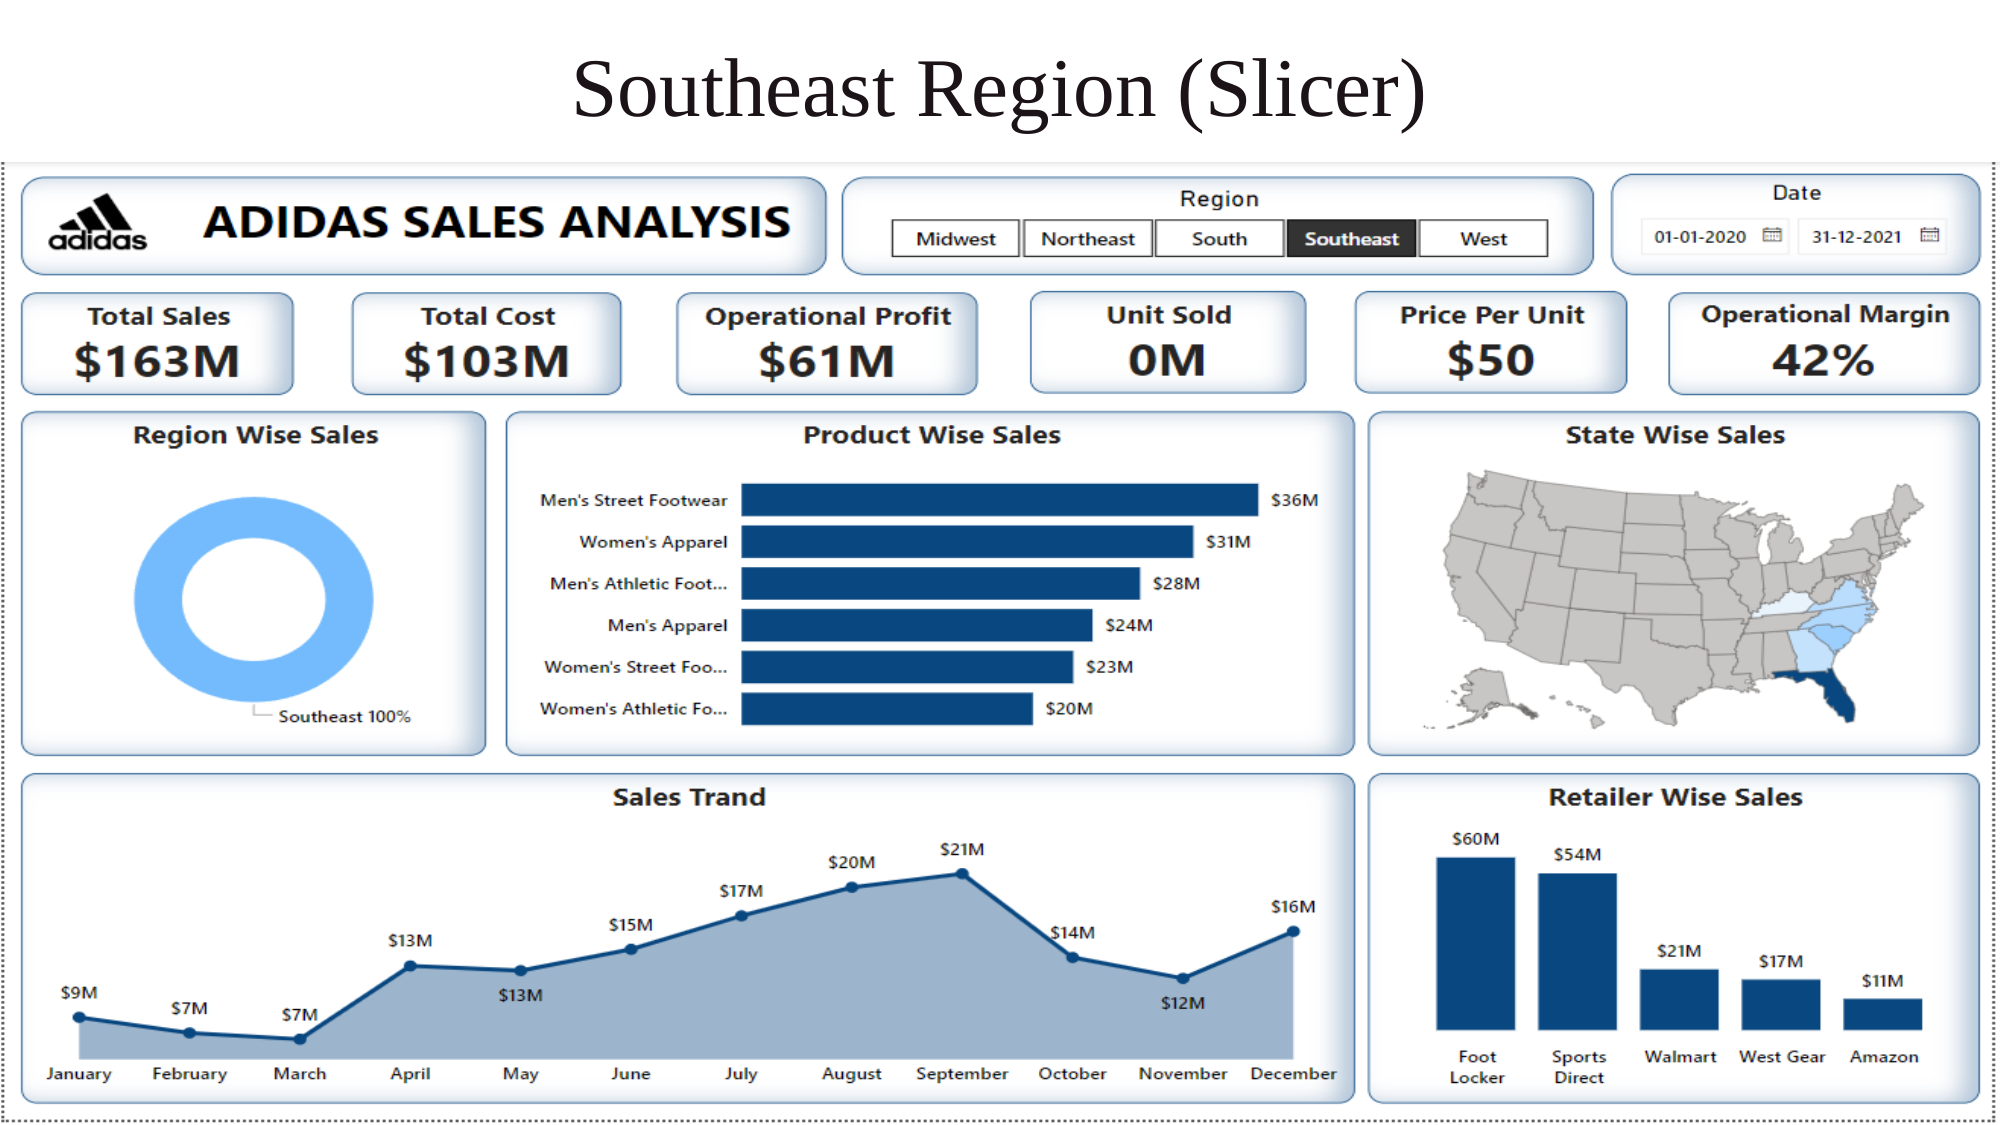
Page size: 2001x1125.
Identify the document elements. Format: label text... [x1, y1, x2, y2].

picture [0, 162, 2000, 1125]
text_box Southeast Region (Slicer) [556, 25, 1444, 141]
text_box [0, 0, 2000, 162]
